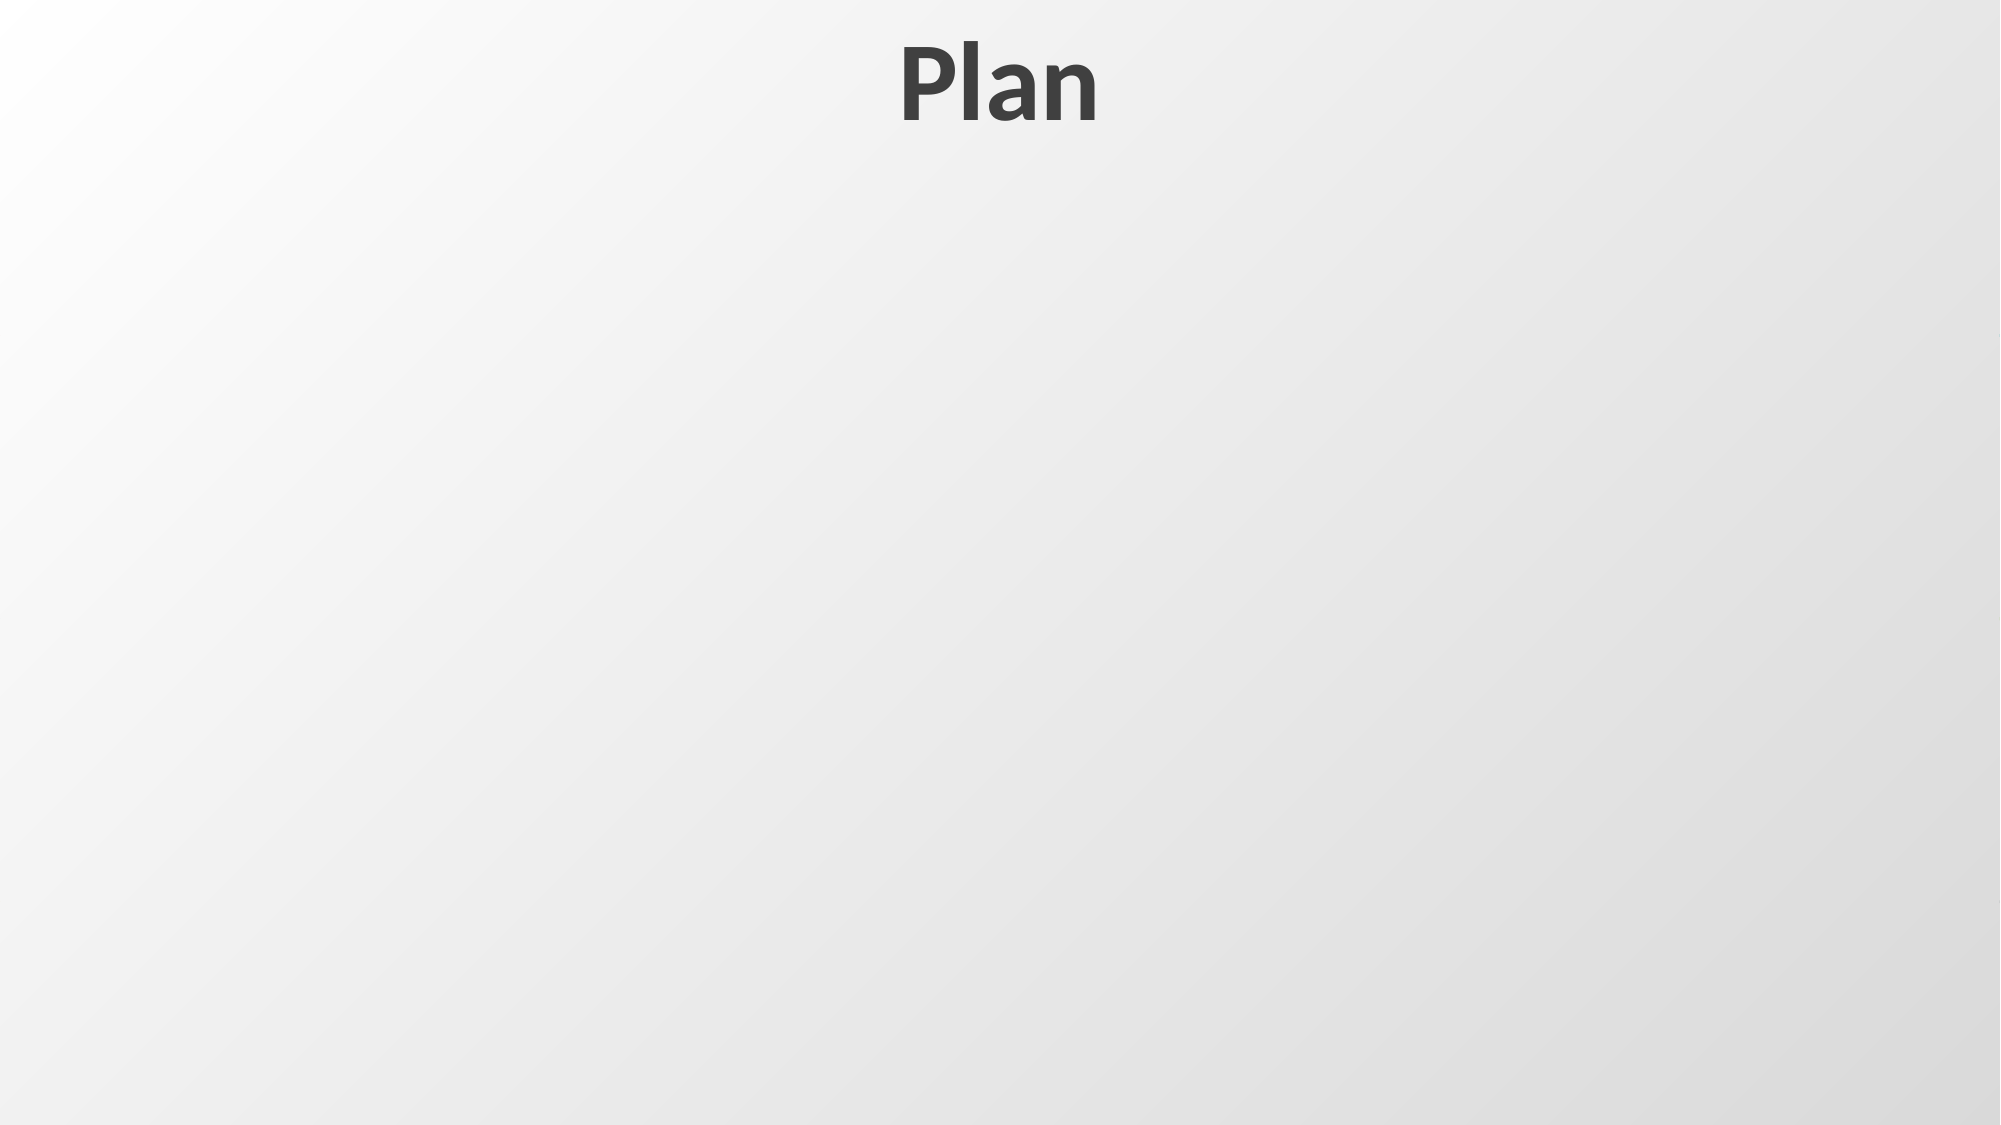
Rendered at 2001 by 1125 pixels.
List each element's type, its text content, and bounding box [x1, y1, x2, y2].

text_box Plan [883, 0, 1117, 150]
